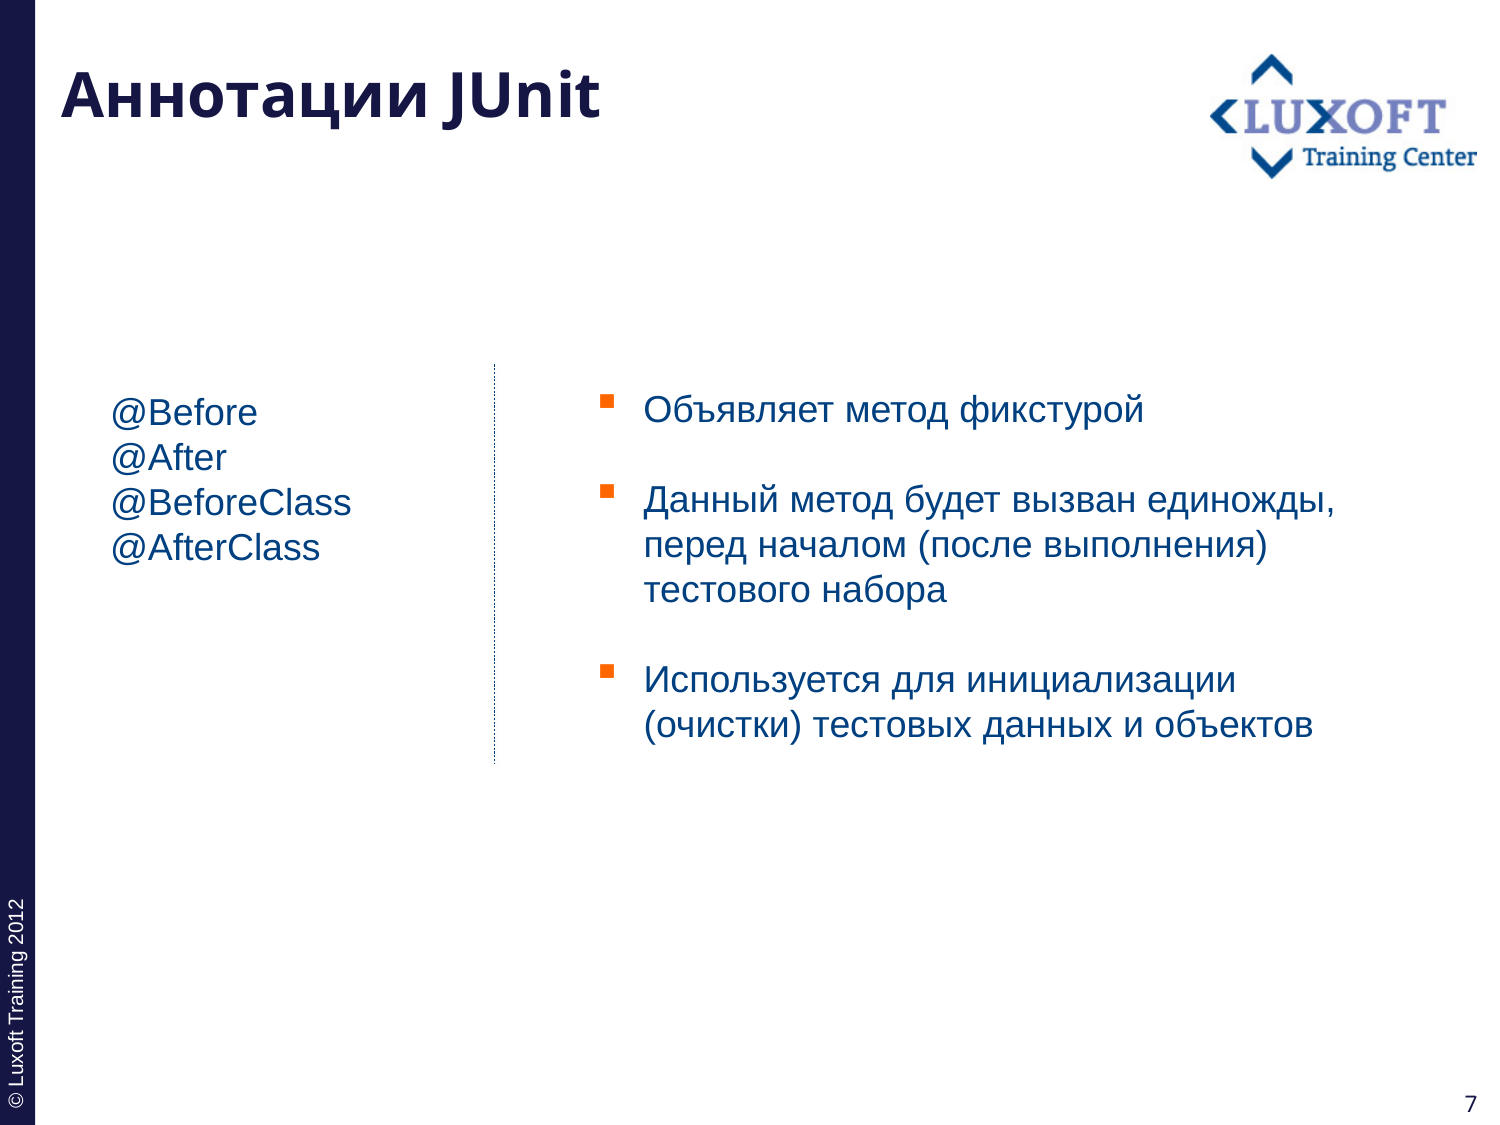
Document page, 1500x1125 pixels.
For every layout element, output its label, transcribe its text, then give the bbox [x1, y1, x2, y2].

title Аннотации JUnit [46, 20, 1397, 165]
picture [1210, 54, 1477, 179]
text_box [94, 360, 1406, 765]
